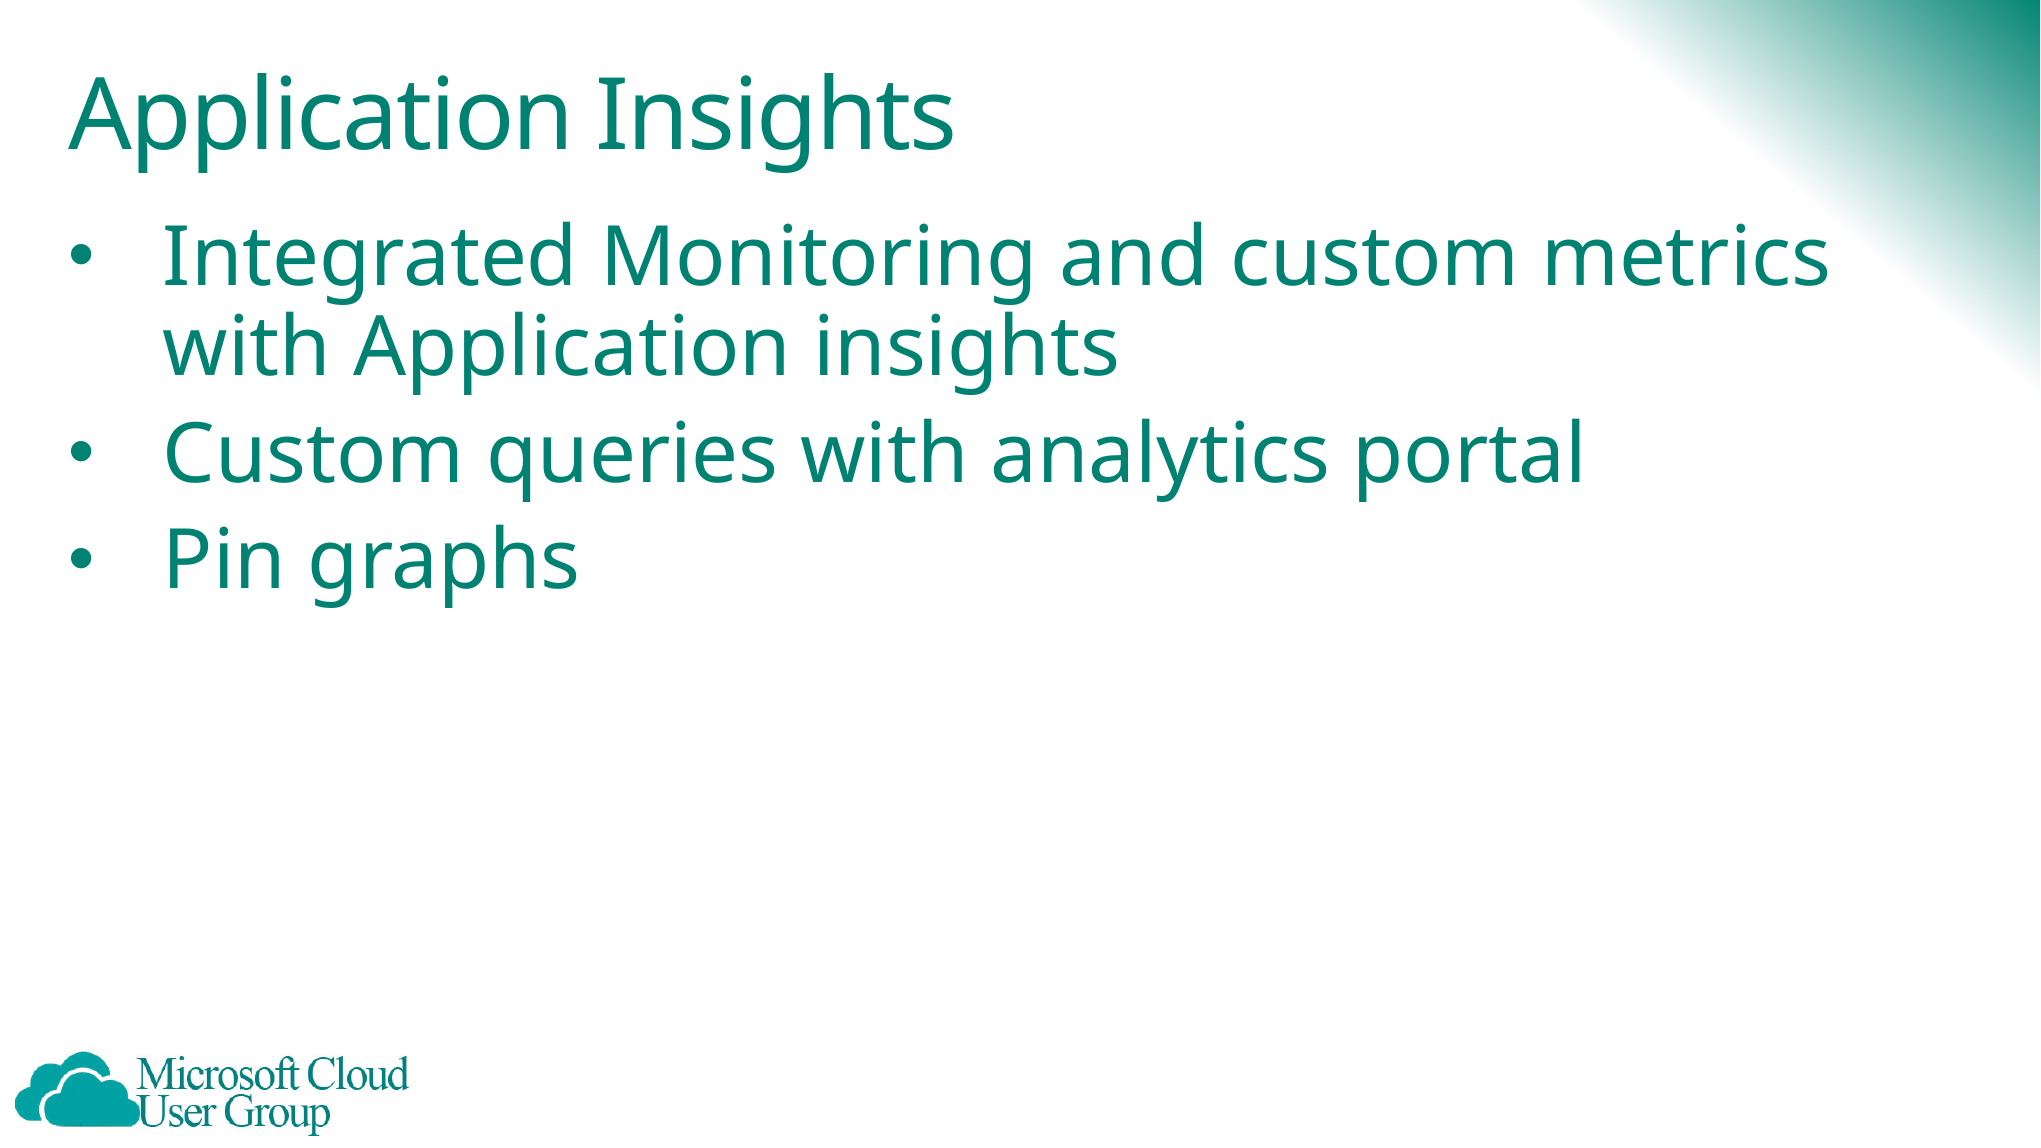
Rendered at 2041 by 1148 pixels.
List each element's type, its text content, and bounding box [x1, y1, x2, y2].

list Integrated Monitoring and custom metrics with Application insights Custom queries with analytics portal Pin graphs [45, 198, 1996, 745]
picture [15, 1040, 410, 1148]
title Application Insights [45, 48, 1996, 198]
